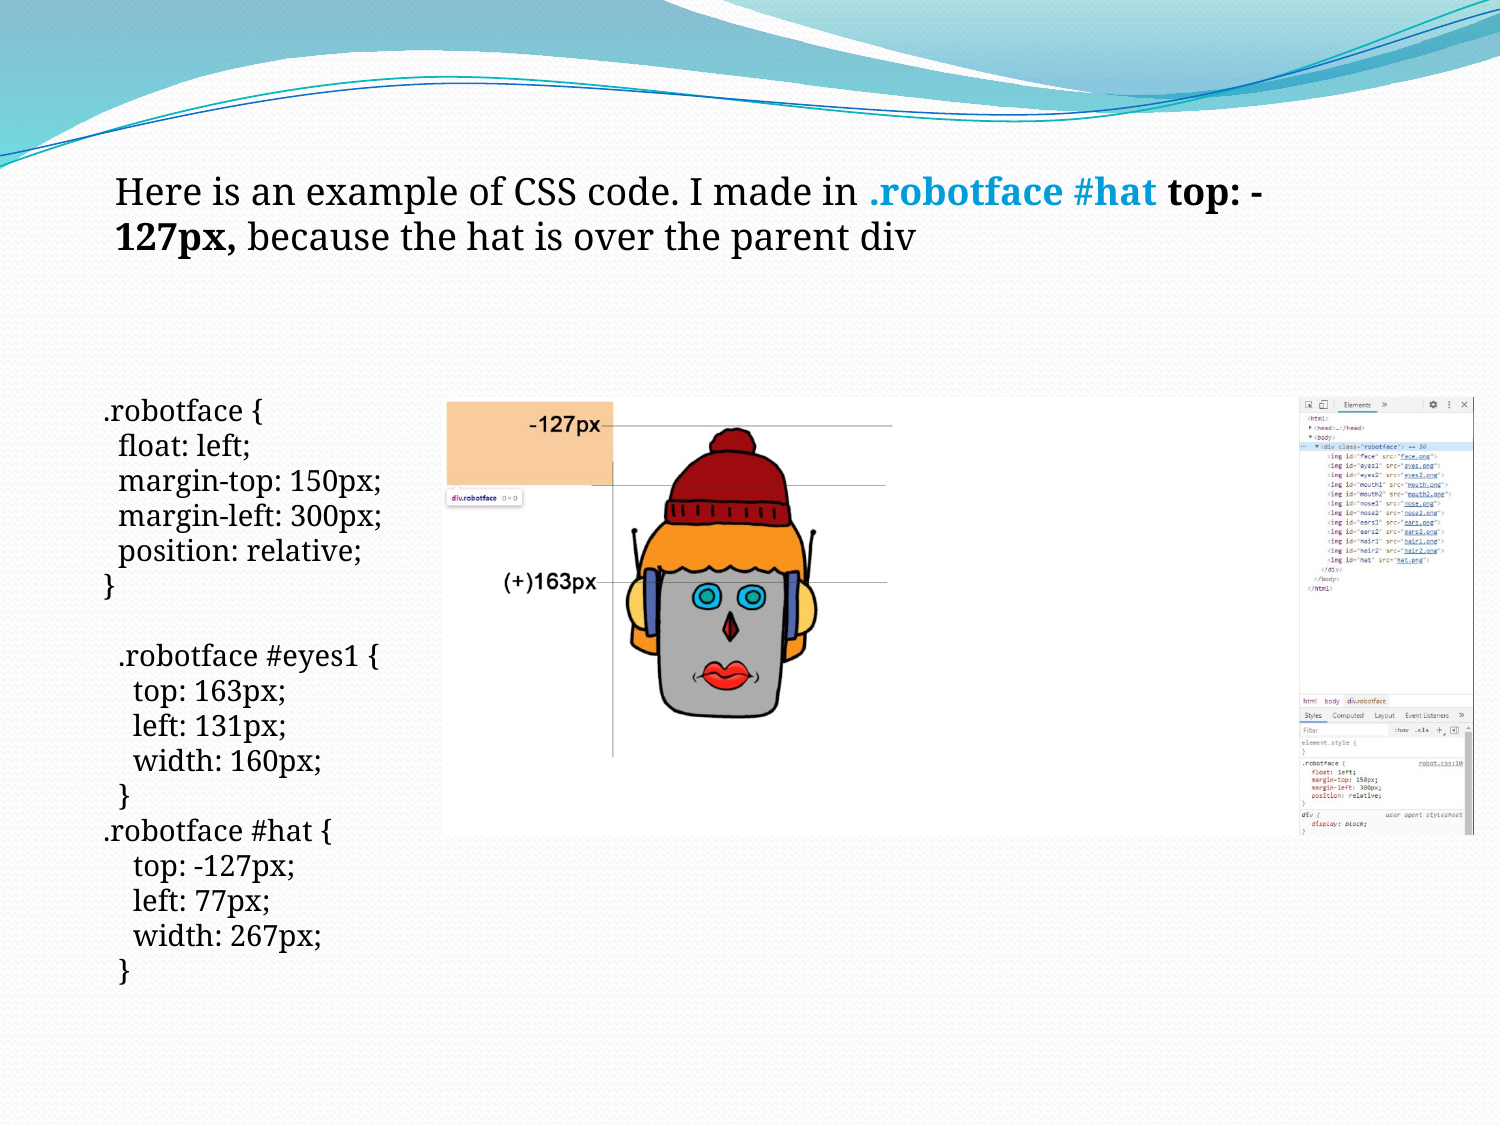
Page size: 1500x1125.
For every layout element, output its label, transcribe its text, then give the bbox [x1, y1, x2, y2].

text_box Here is an example of CSS code. I made in .robotface #hat top: -127px, because the hat is over the parent div [100, 160, 1365, 266]
text_box .robotface { float: left; margin-top: 150px; margin-left: 300px; position: relative; } .robotface #eyes1 { top: 163px; left: 131px; width: 160px; } .robotface #hat { top: -127px; left: 77px; width: 267px; } [88, 385, 839, 1030]
picture [442, 396, 1474, 835]
